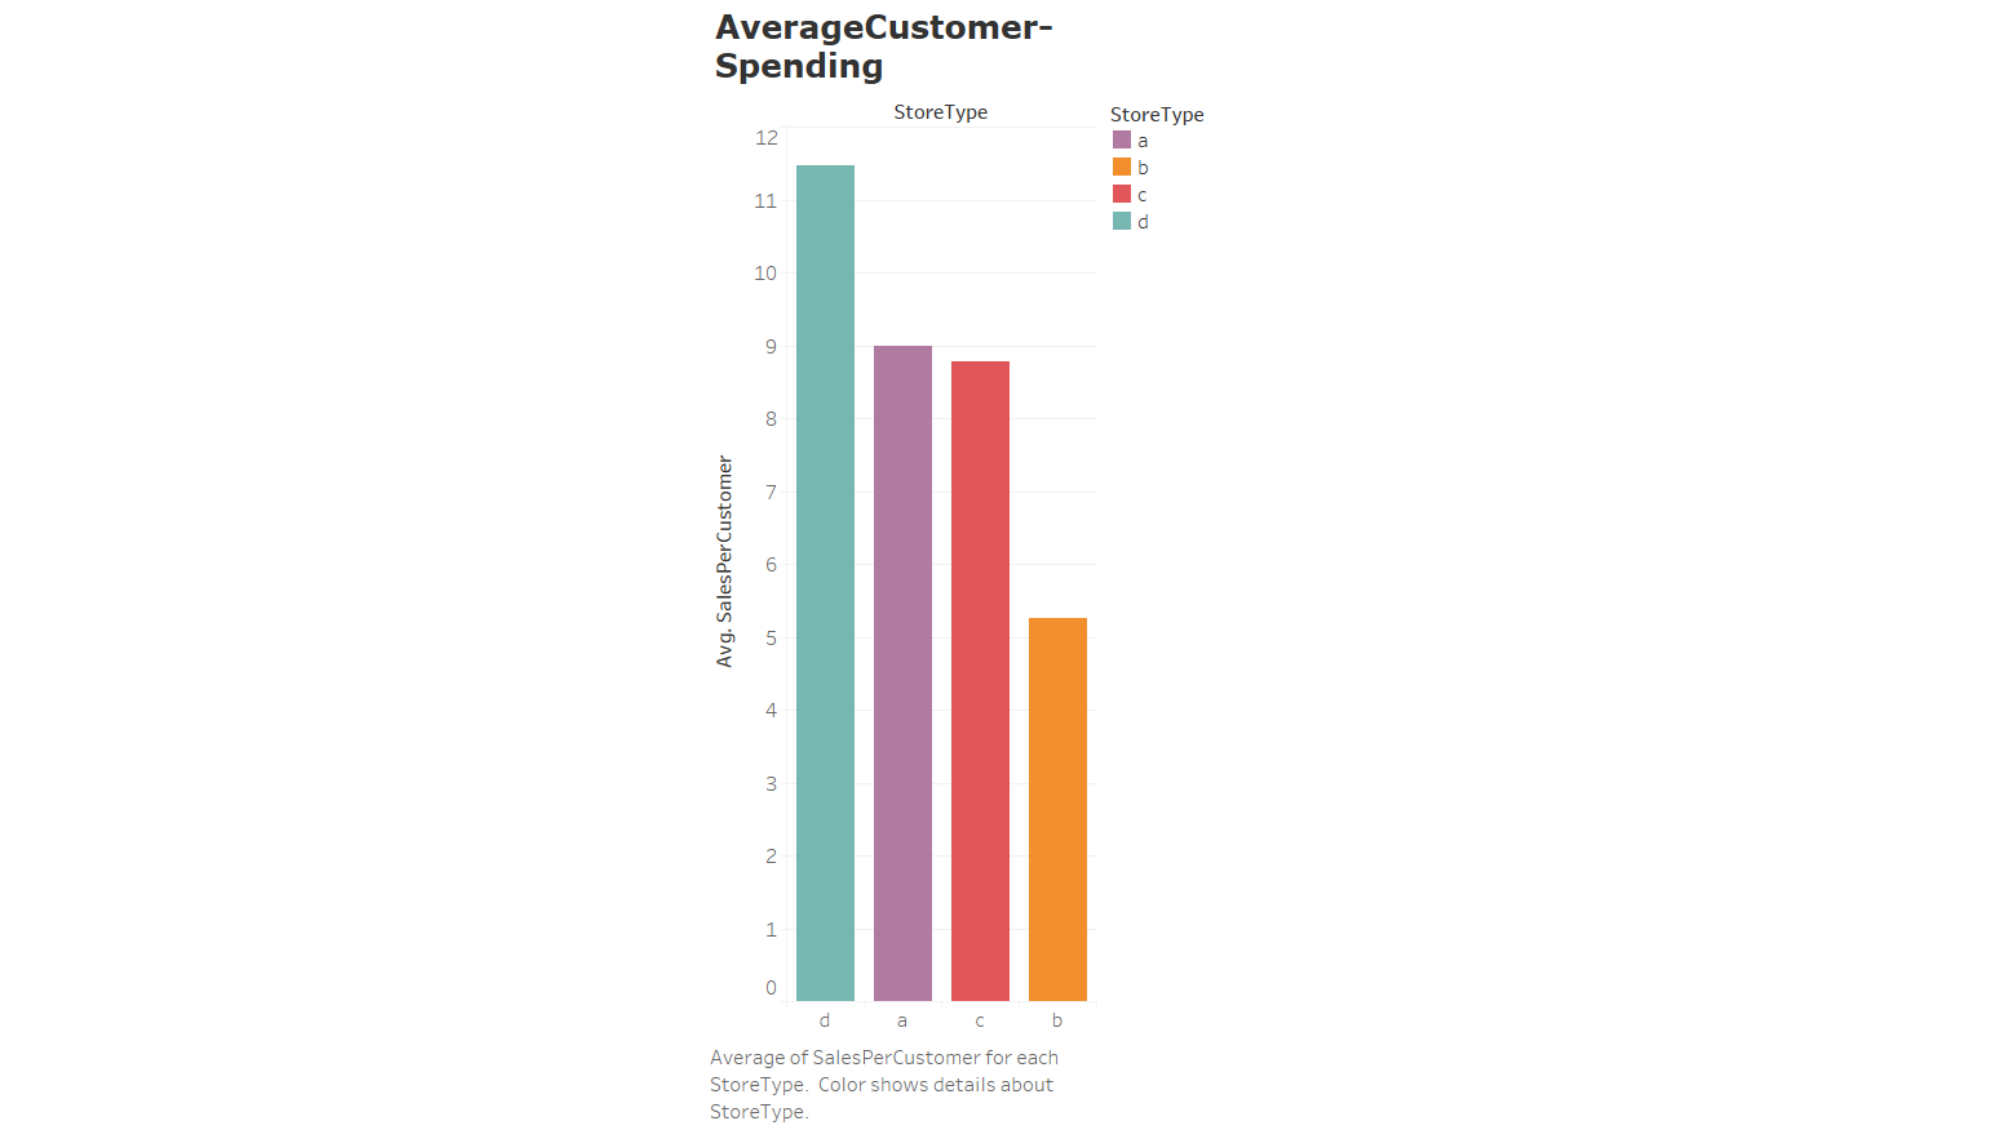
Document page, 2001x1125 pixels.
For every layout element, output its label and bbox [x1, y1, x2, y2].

picture [710, 0, 1290, 1125]
